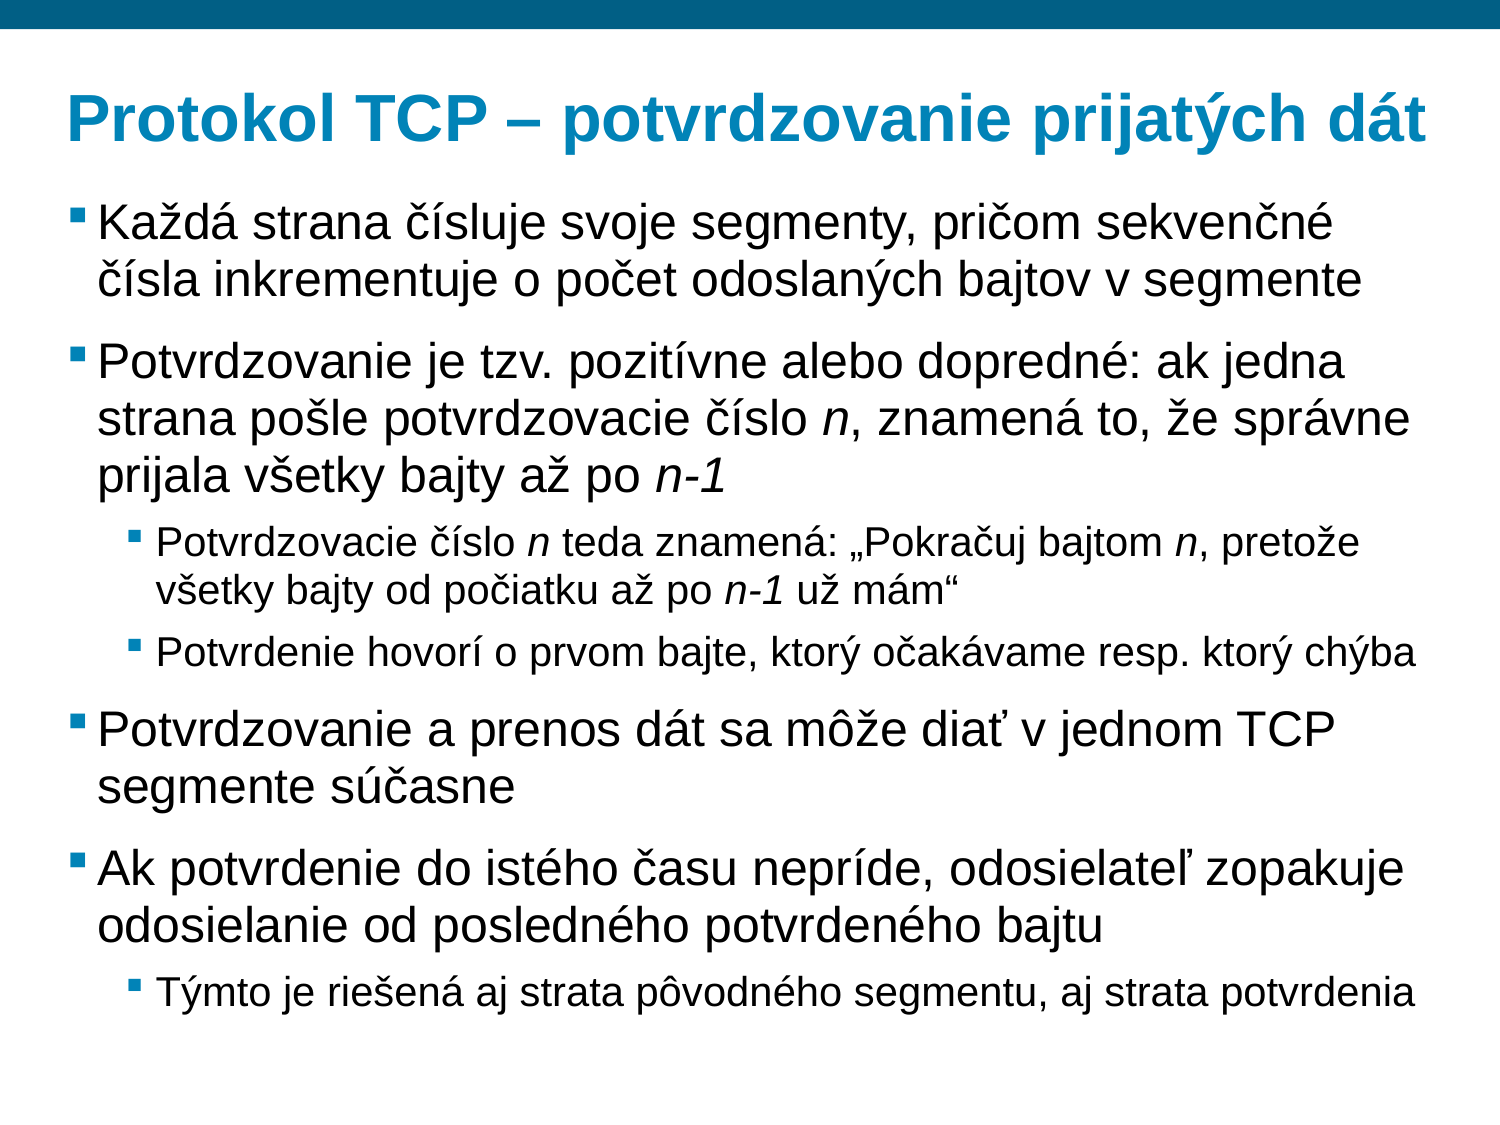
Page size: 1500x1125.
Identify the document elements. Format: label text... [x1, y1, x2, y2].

title Protokol TCP – potvrdzovanie prijatých dát [53, 50, 1447, 163]
list Každá strana čísluje svoje segmenty, pričom sekvenčné čísla inkrementuje o počet odoslaných bajtov v segmente Potvrdzovanie je tzv. pozitívne alebo dopredné: ak jedna strana pošle potvrdzovacie číslo n, znamená to, že správne prijala všetky bajty až po n-1 Potvrdzovacie číslo n teda znamená: „Pokračuj bajtom n, pretože všetky bajty od počiatku až po n-1 už mám“ Potvrdenie hovorí o prvom bajte, ktorý očakávame resp. ktorý chýba Potvrdzovanie a prenos dát sa môže diať v jednom TCP segmente súčasne Ak potvrdenie do istého času nepríde, odosielateľ zopakuje odosielanie od posledného potvrdeného bajtu Týmto je riešená aj strata pôvodného segmentu, aj strata potvrdenia [53, 187, 1447, 1075]
